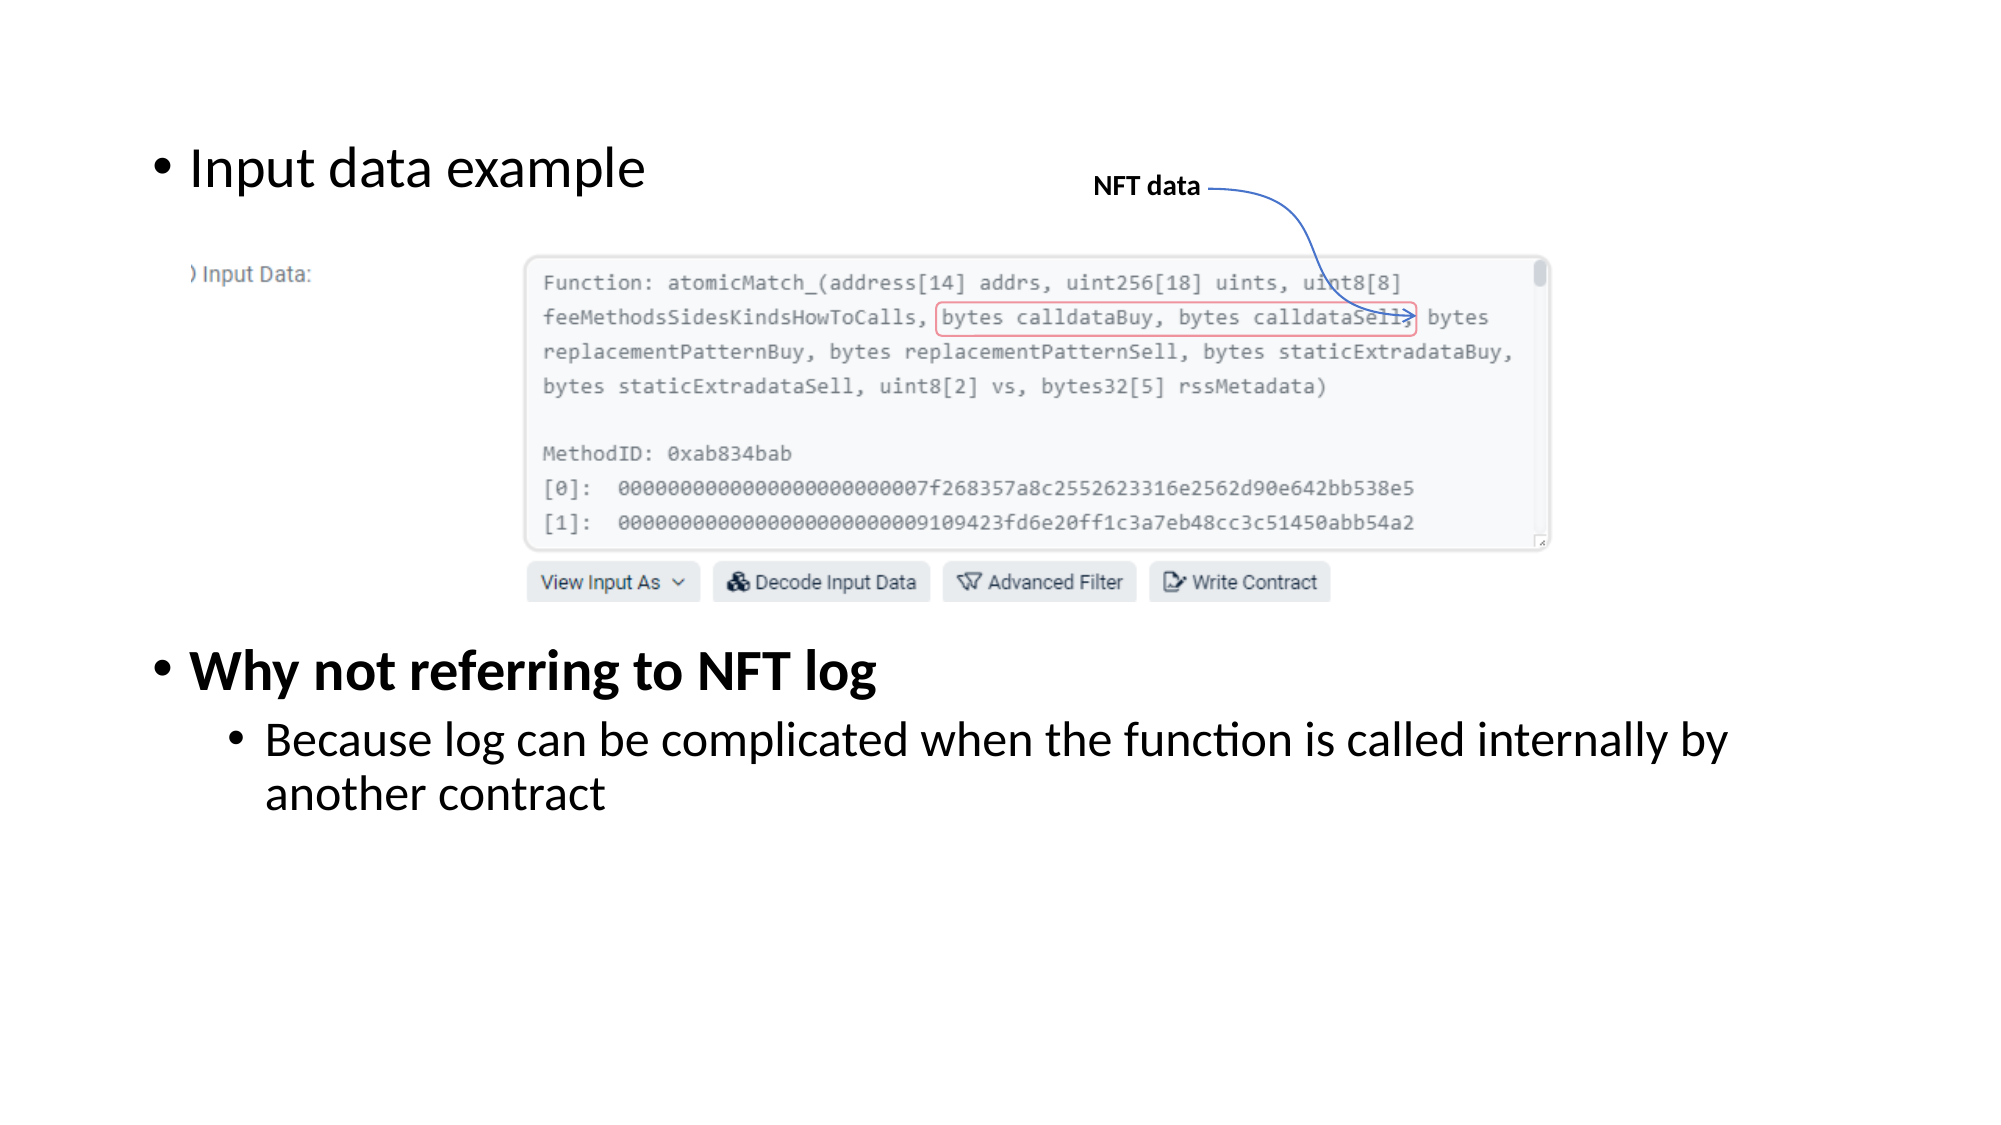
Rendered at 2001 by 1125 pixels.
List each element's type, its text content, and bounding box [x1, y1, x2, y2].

list Input data example Why not referring to NFT log Because log can be complicated when the function is called internally by another contract [137, 129, 1863, 1014]
picture [191, 243, 1568, 602]
text_box NFT data [1078, 158, 1746, 209]
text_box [1207, 188, 1417, 317]
